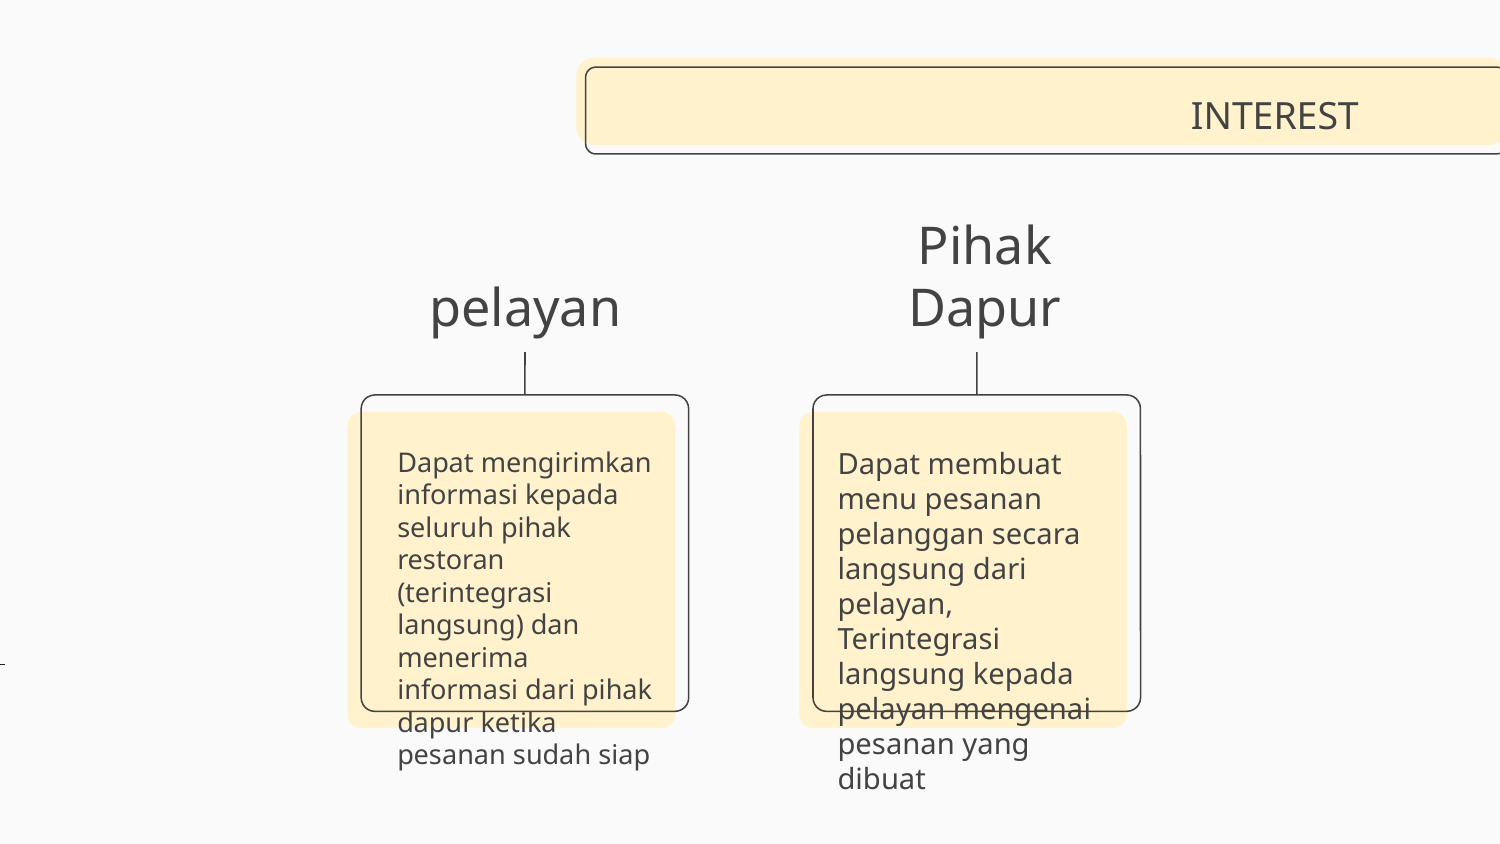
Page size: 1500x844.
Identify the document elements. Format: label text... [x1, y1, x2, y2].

subtitle Dapat mengirimkan informasi kepada seluruh pihak restoran (terintegrasi langsung) dan menerima informasi dari pihak dapur ketika pesanan sudah siap [382, 430, 683, 705]
title INTEREST [849, 75, 1374, 154]
subtitle Dapat membuat menu pesanan pelanggan secara langsung dari pelayan, Terintegrasi langsung kepada pelayan mengenai pesanan yang dibuat [822, 430, 1123, 705]
title Pihak Dapur [846, 222, 1124, 353]
title pelayan [408, 222, 643, 353]
text_box [799, 411, 1127, 729]
text_box [361, 394, 689, 712]
text_box [813, 394, 1141, 712]
text_box [347, 411, 676, 729]
